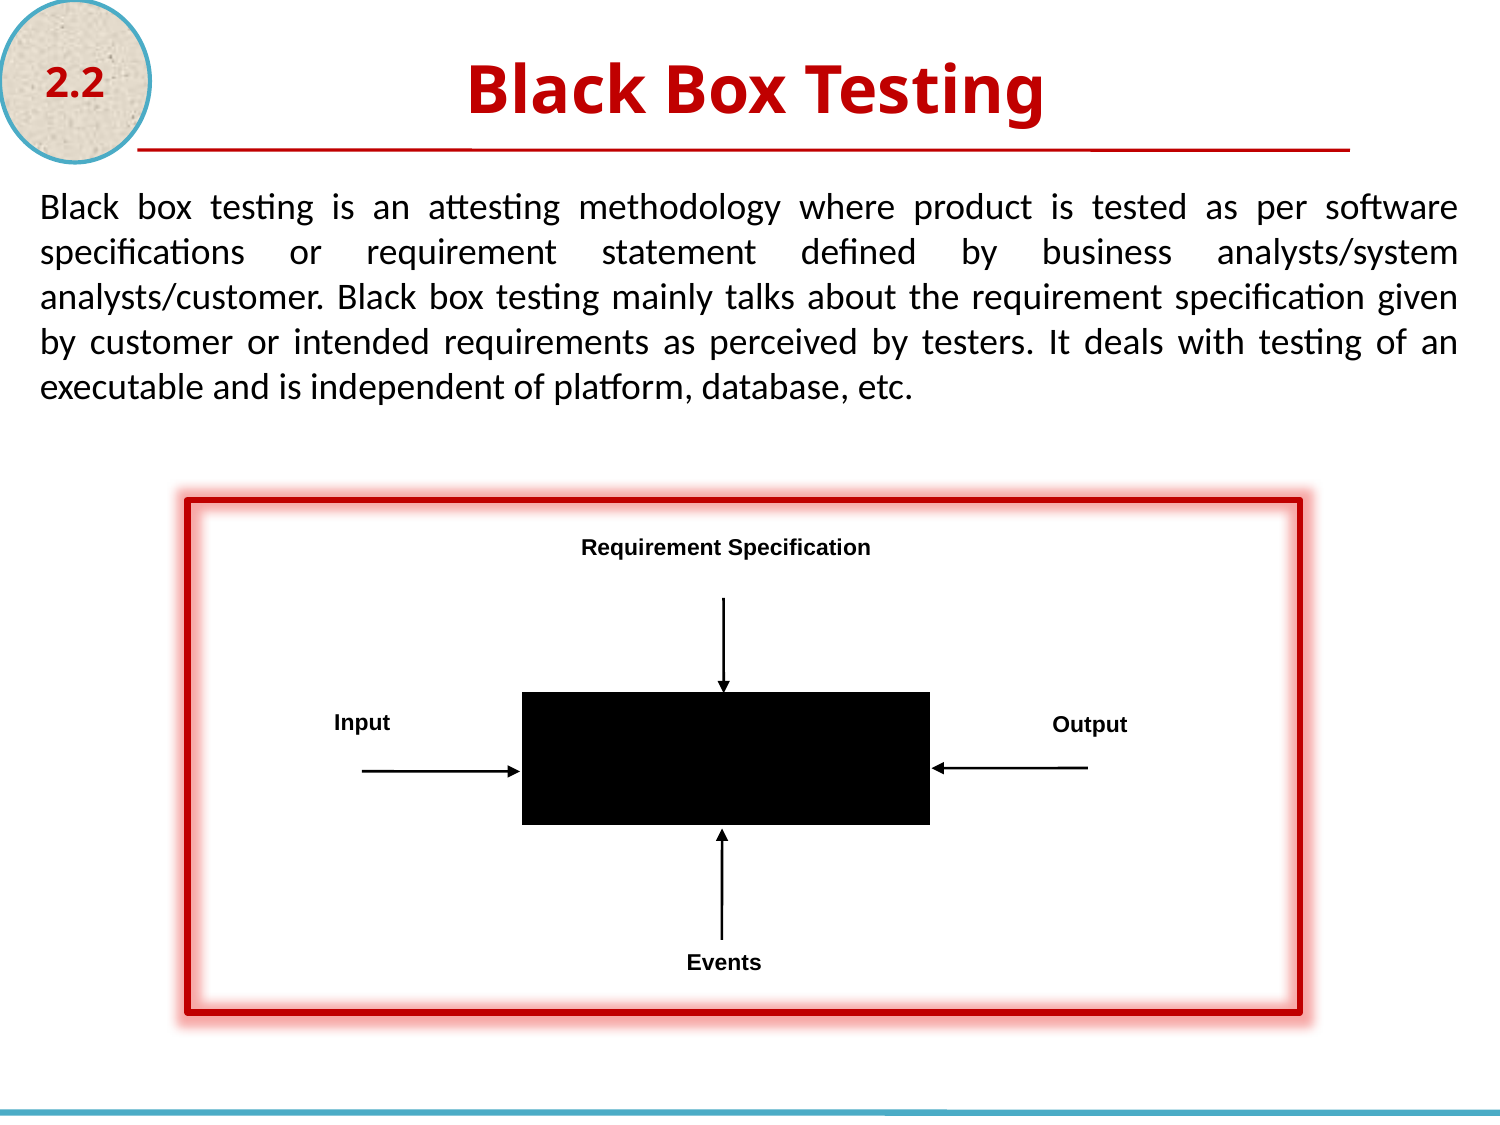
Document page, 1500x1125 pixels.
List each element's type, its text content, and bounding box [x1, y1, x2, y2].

text_box 2.2 [0, 0, 149, 165]
text_box [185, 498, 1302, 1014]
text_box Black Box Testing [149, 39, 1363, 134]
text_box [224, 524, 1226, 1004]
text_box Black box testing is an attesting methodology where product is tested as per software specifications or requirement statement defined by business analysts/system analysts/customer. Black box testing mainly talks about the requirement specification given by customer or intended requirements as perceived by testers. It deals with testing of an executable and is independent of platform, database, etc. [24, 174, 1475, 415]
